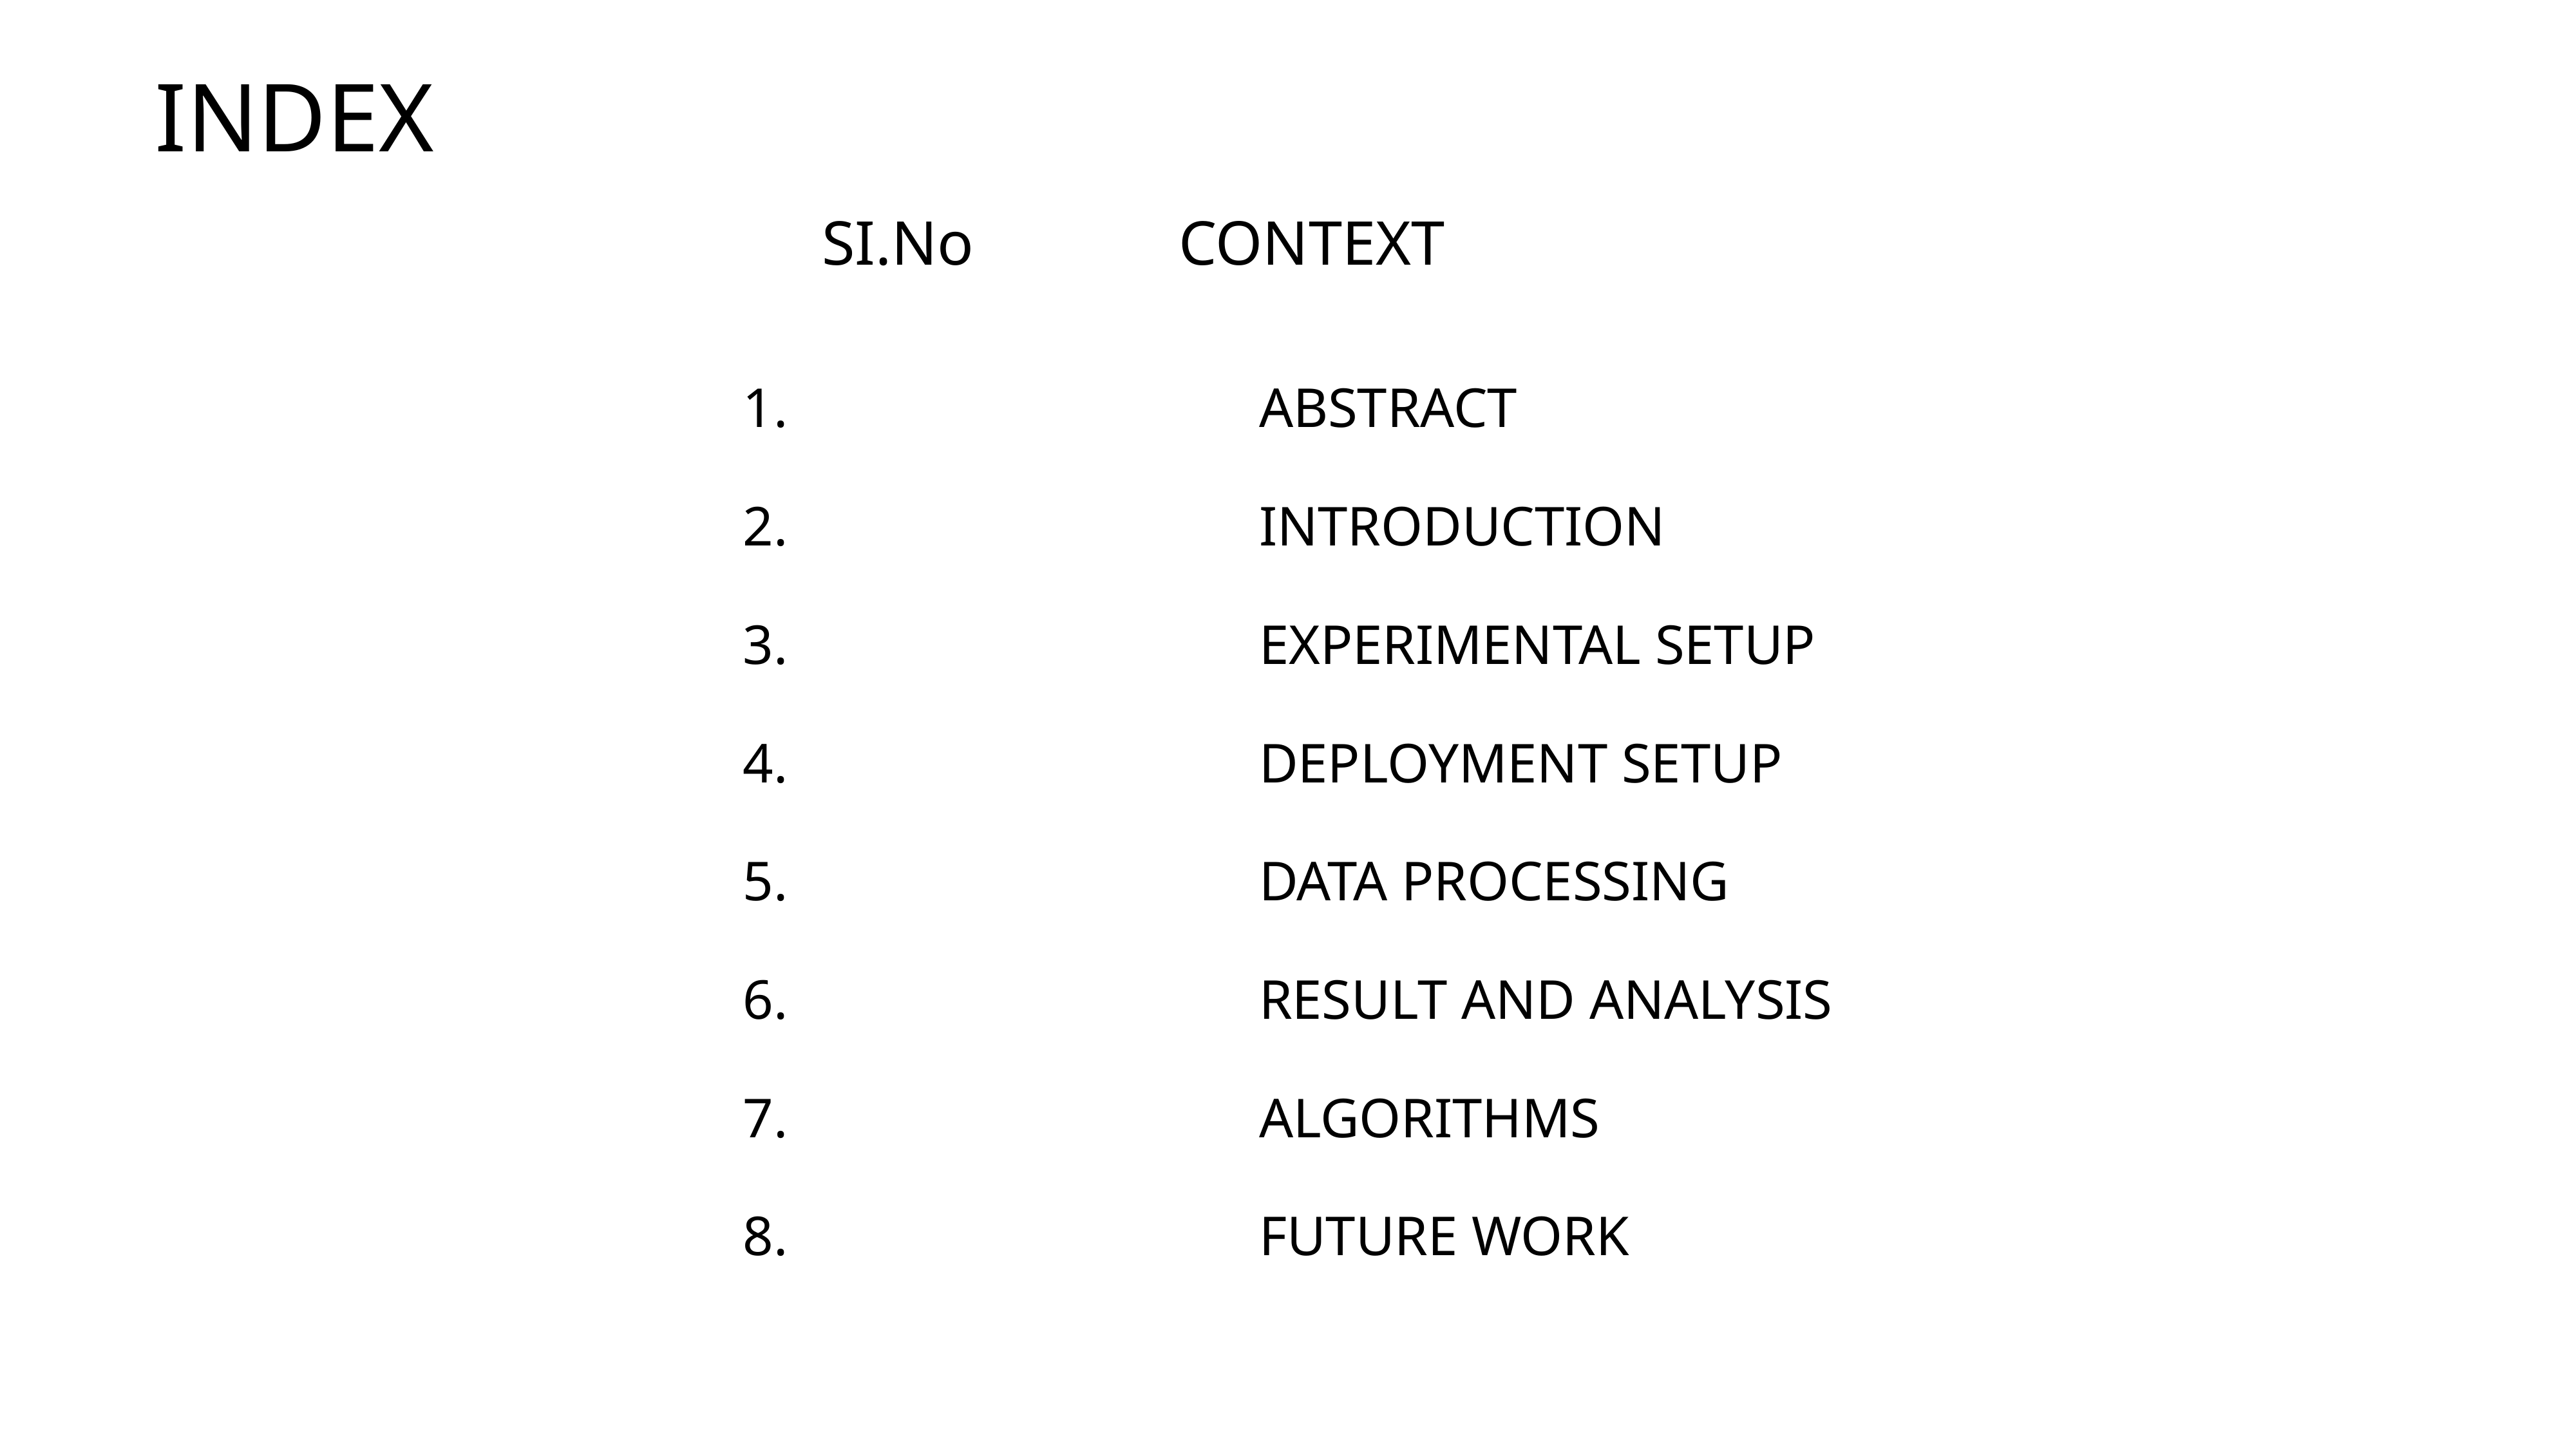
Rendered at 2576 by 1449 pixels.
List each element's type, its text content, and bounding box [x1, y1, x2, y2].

text_box SI.No CONTEXT [816, 207, 1694, 283]
text_box ABSTRACT INTRODUCTION EXPERIMENTAL SETUP DEPLOYMENT SETUP DATA PROCESSING RESULT AND ANALYSIS ALGORITHMS FUTURE WORK [737, 375, 1839, 1273]
text_box INDEX [149, 65, 440, 178]
